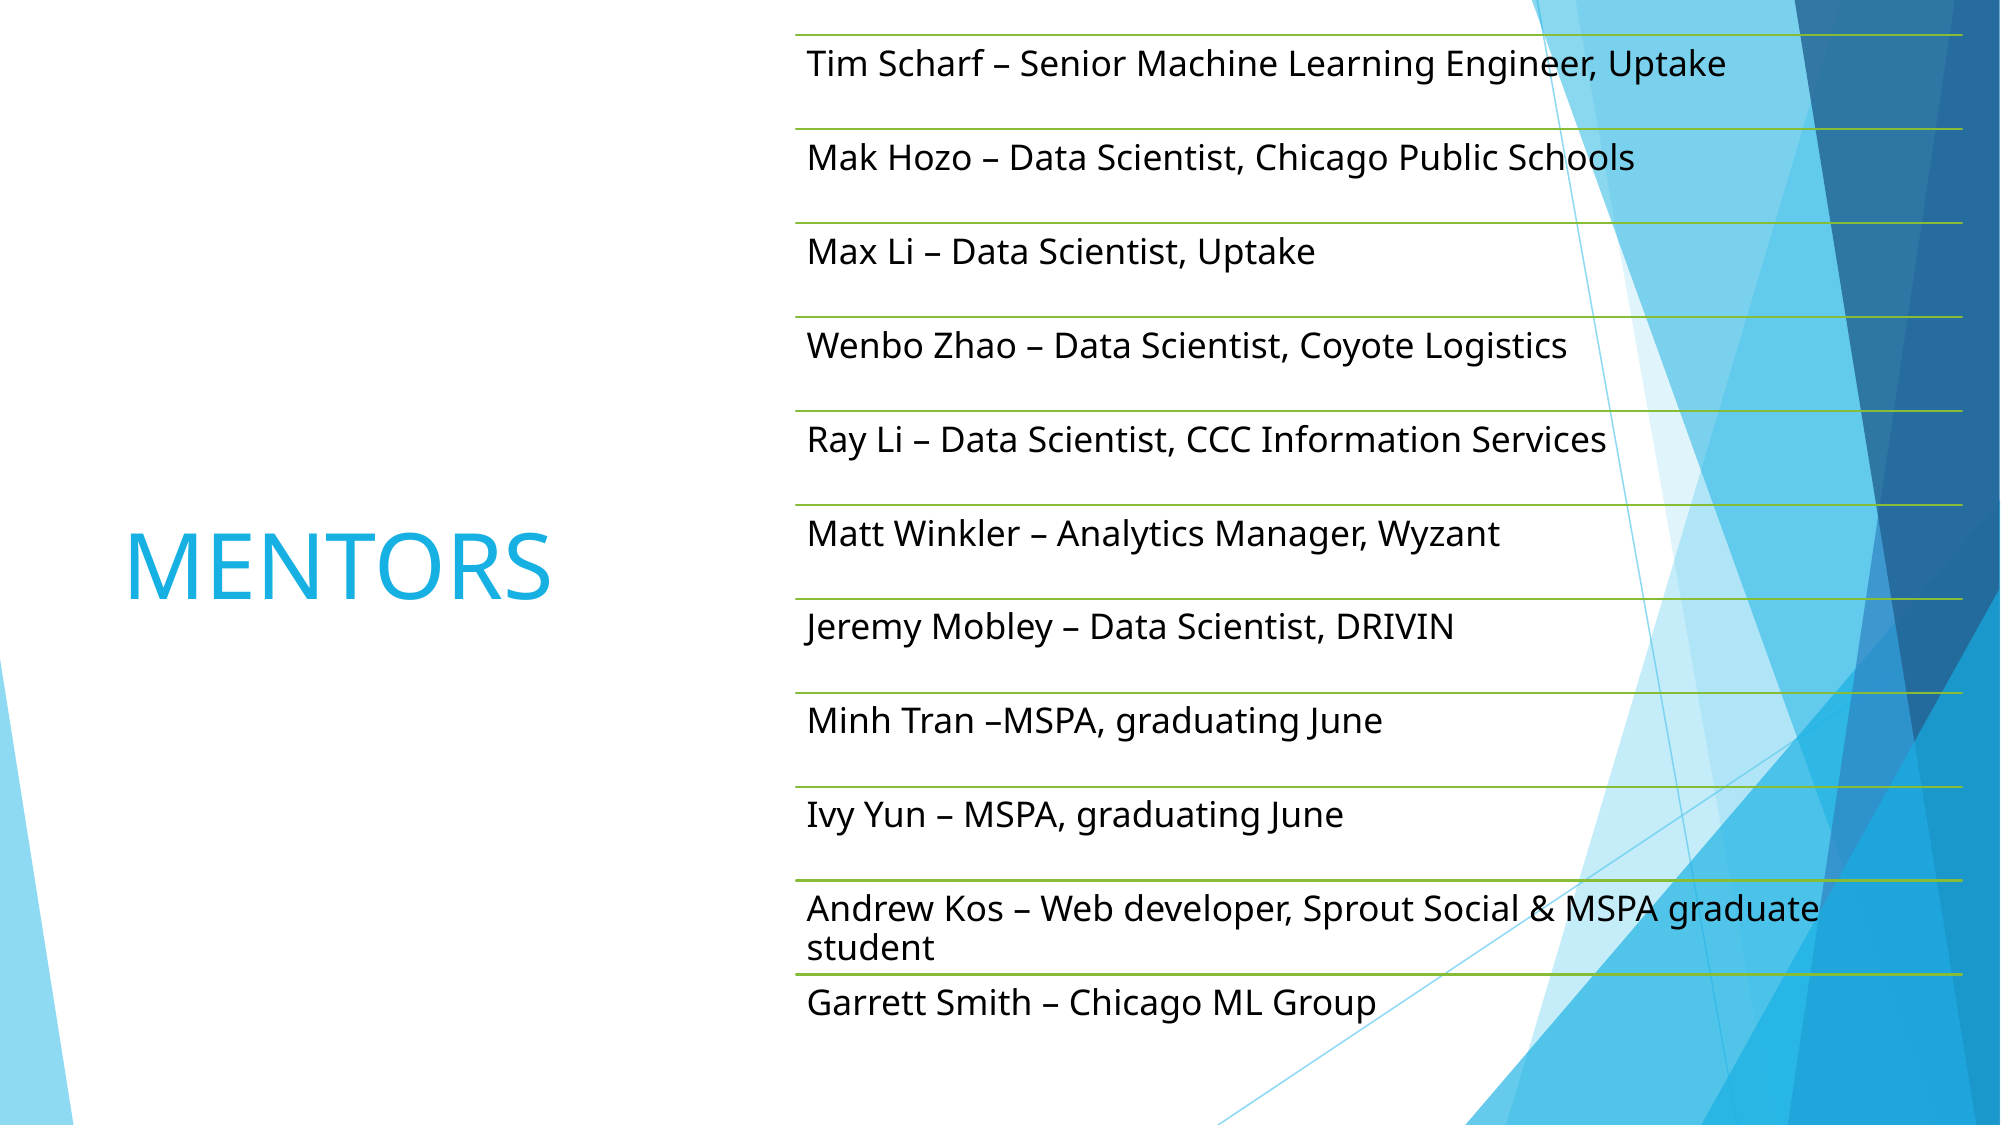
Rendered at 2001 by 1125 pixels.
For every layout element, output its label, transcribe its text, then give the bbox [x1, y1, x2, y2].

title MENTORS [107, 226, 689, 899]
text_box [795, 34, 1963, 1069]
